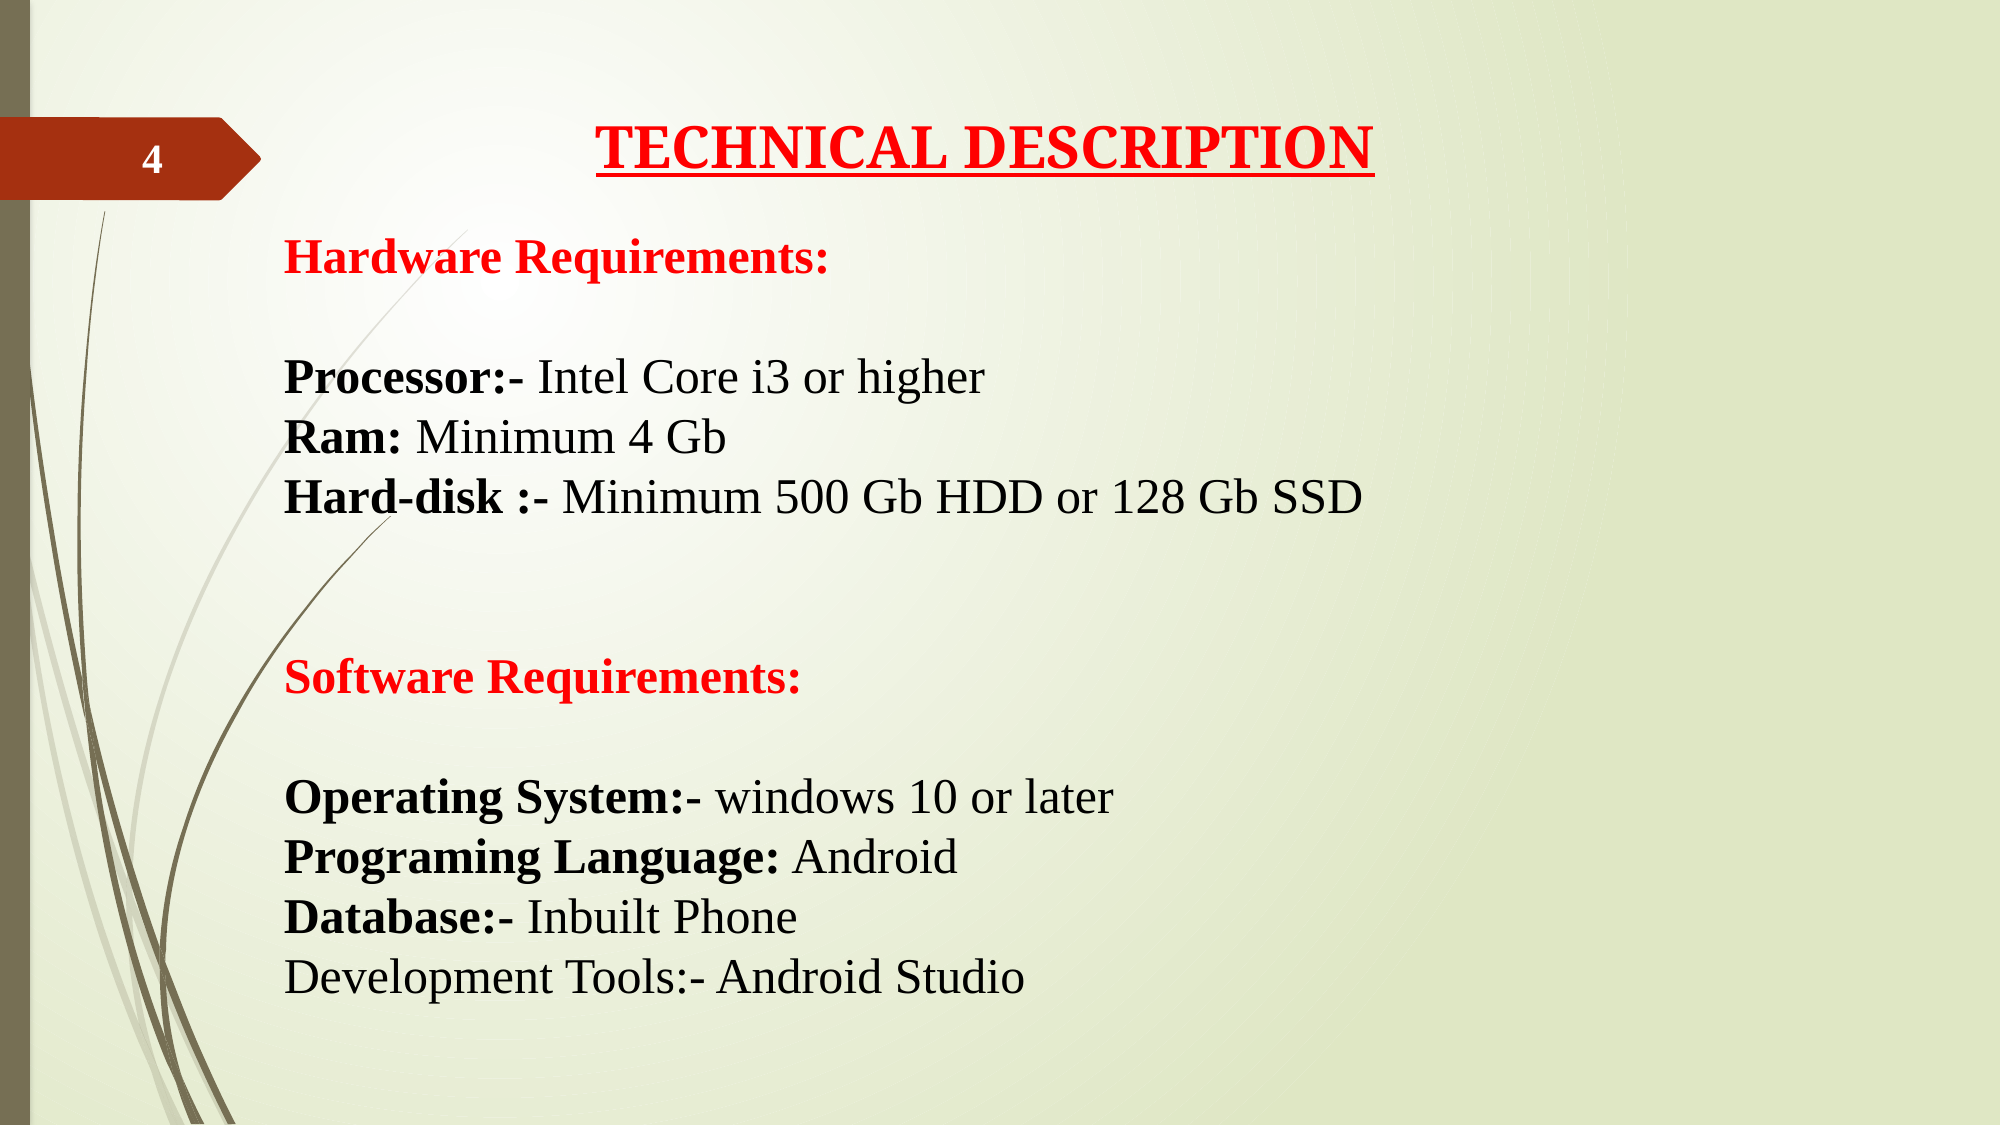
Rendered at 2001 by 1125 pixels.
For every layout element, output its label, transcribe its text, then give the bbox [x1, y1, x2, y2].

text_box Hardware Requirements: Processor:- Intel Core i3 or higher Ram: Minimum 4 Gb Hard-disk :- Minimum 500 Gb HDD or 128 Gb SSD Software Requirements: Operating System:- windows 10 or later Programing Language: Android Database:- Inbuilt Phone Development Tools:- Android Studio [268, 216, 1731, 1056]
text_box 4 [127, 123, 175, 189]
title TECHNICAL DESCRIPTION [254, 102, 1717, 306]
